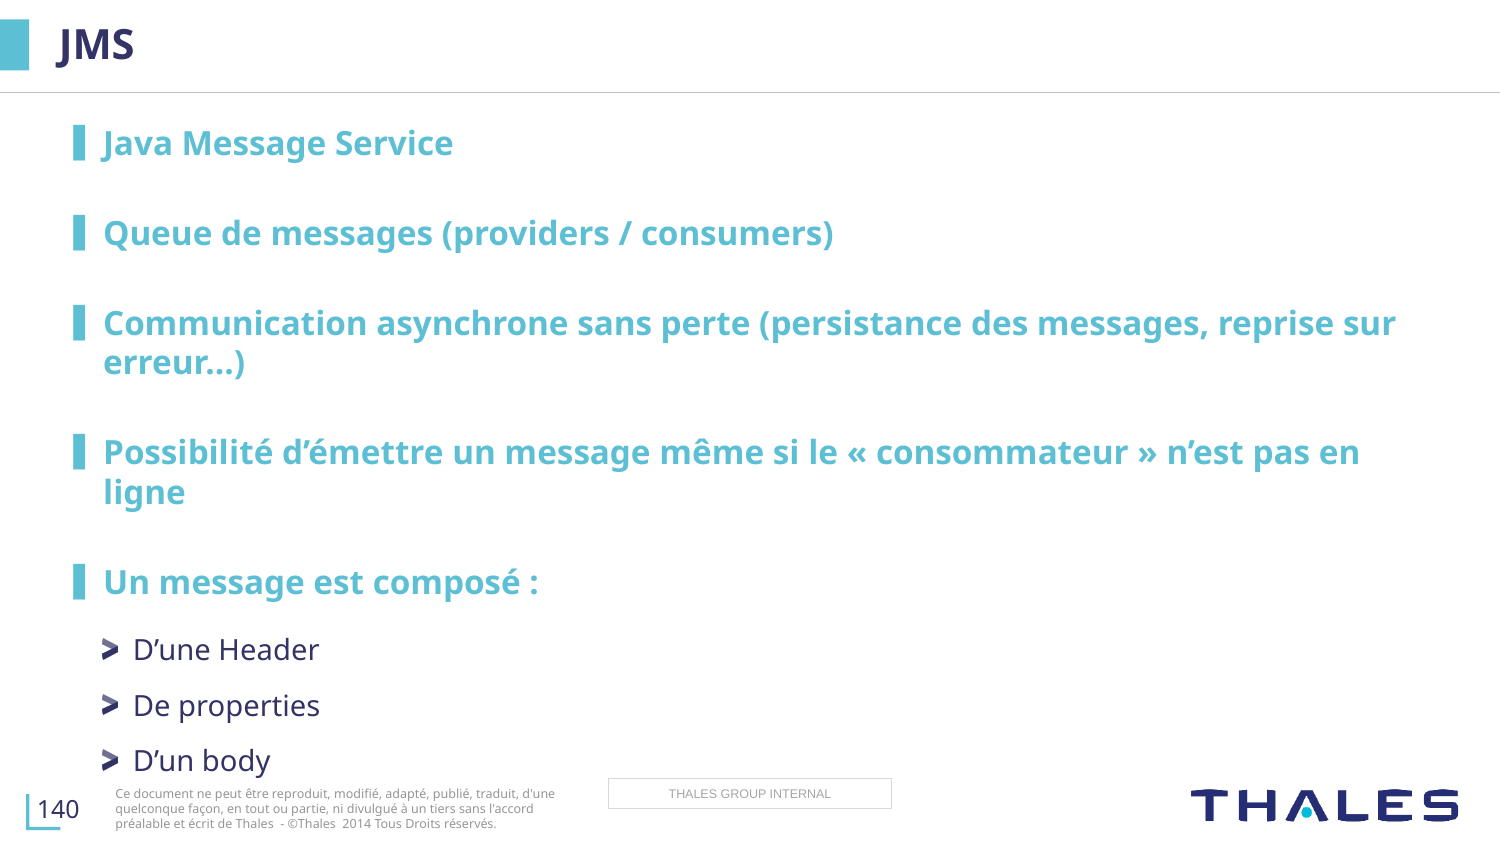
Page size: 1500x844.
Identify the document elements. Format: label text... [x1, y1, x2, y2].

picture [102, 694, 118, 715]
picture [102, 638, 118, 660]
list Java Message Service Queue de messages (providers / consumers) Communication asynchrone sans perte (persistance des messages, reprise sur erreur…) Possibilité d’émettre un message même si le « consommateur » n’est pas en ligne Un message est composé : D’une Header De properties D’un body [29, 114, 1467, 760]
picture [1183, 778, 1467, 833]
title JMS [43, 0, 1467, 93]
picture [102, 749, 118, 771]
